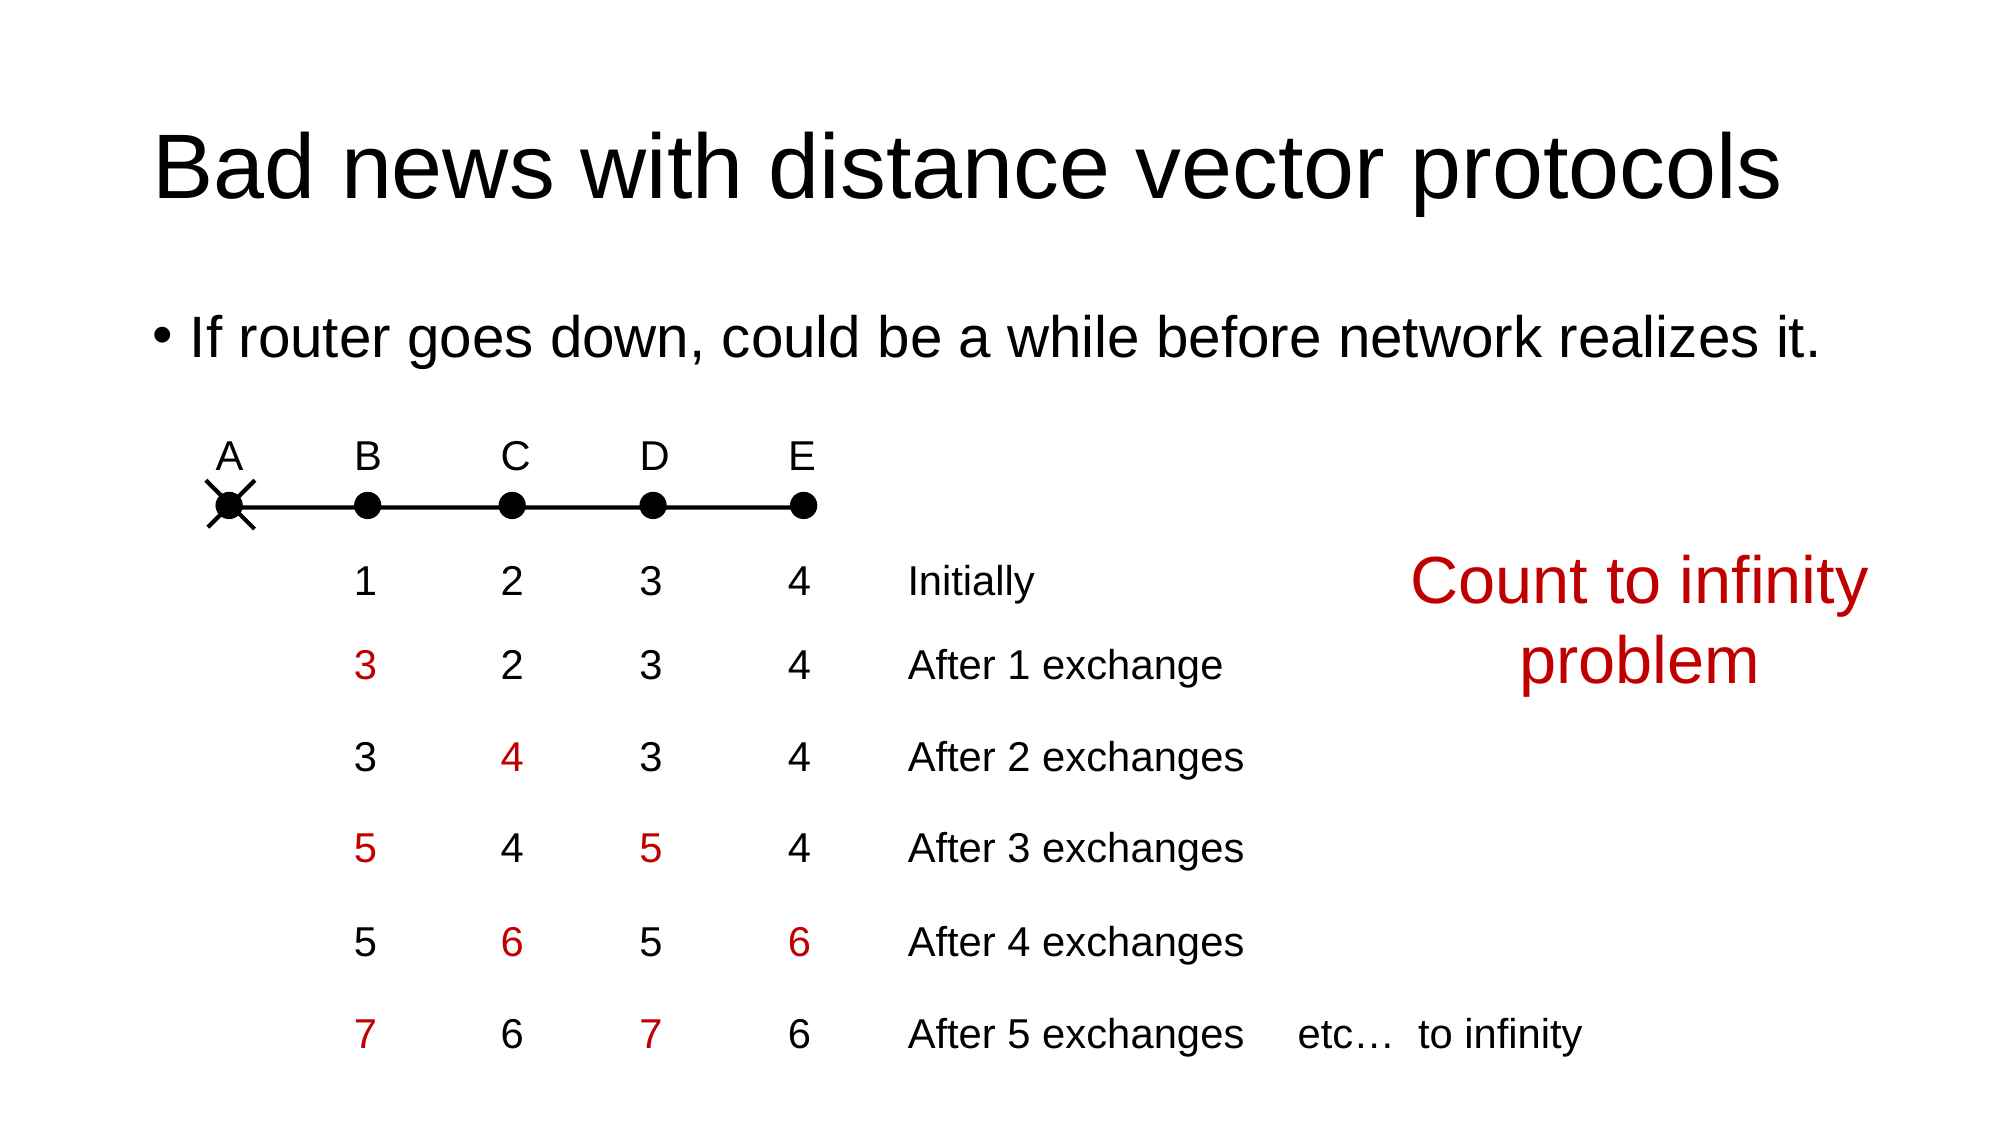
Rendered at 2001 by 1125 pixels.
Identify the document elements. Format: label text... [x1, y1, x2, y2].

text_box 5 [338, 813, 393, 879]
text_box After 4 exchanges [892, 907, 1260, 973]
text_box 1 [338, 546, 393, 612]
text_box 5 [624, 813, 679, 879]
title Bad news with distance vector protocols [137, 59, 1863, 278]
text_box 3 [338, 722, 393, 788]
text_box 5 [338, 907, 393, 973]
text_box After 5 exchanges [892, 999, 1260, 1065]
list If router goes down, could be a while before network realizes it. [137, 299, 1863, 1014]
text_box Count to infinity problem [1370, 529, 1909, 704]
text_box 7 [338, 999, 393, 1065]
text_box 4 [772, 630, 827, 696]
text_box 4 [485, 722, 540, 788]
text_box Initially [892, 546, 1051, 612]
text_box 6 [772, 999, 827, 1065]
text_box 4 [772, 813, 827, 879]
text_box After 3 exchanges [892, 813, 1260, 879]
text_box After 2 exchanges [892, 722, 1260, 788]
text_box A [200, 421, 259, 487]
text_box 3 [624, 630, 679, 696]
text_box 2 [485, 630, 540, 696]
text_box 2 [485, 546, 540, 612]
text_box etc… to infinity [1282, 999, 1598, 1065]
text_box [355, 492, 381, 519]
text_box 5 [624, 907, 679, 973]
text_box 6 [485, 907, 540, 973]
text_box 3 [624, 722, 679, 788]
text_box D [624, 421, 686, 487]
text_box [499, 492, 525, 519]
text_box [216, 492, 242, 519]
text_box 3 [624, 546, 679, 612]
text_box 6 [772, 907, 827, 973]
text_box B [339, 421, 398, 487]
text_box C [485, 421, 547, 487]
text_box [640, 492, 666, 519]
text_box After 1 exchange [892, 630, 1239, 696]
text_box 7 [624, 999, 679, 1065]
text_box E [772, 421, 832, 487]
text_box 4 [772, 546, 827, 612]
text_box [790, 492, 817, 519]
text_box 6 [485, 999, 540, 1065]
text_box 4 [485, 813, 540, 879]
text_box 4 [772, 722, 827, 788]
text_box 3 [338, 630, 393, 696]
